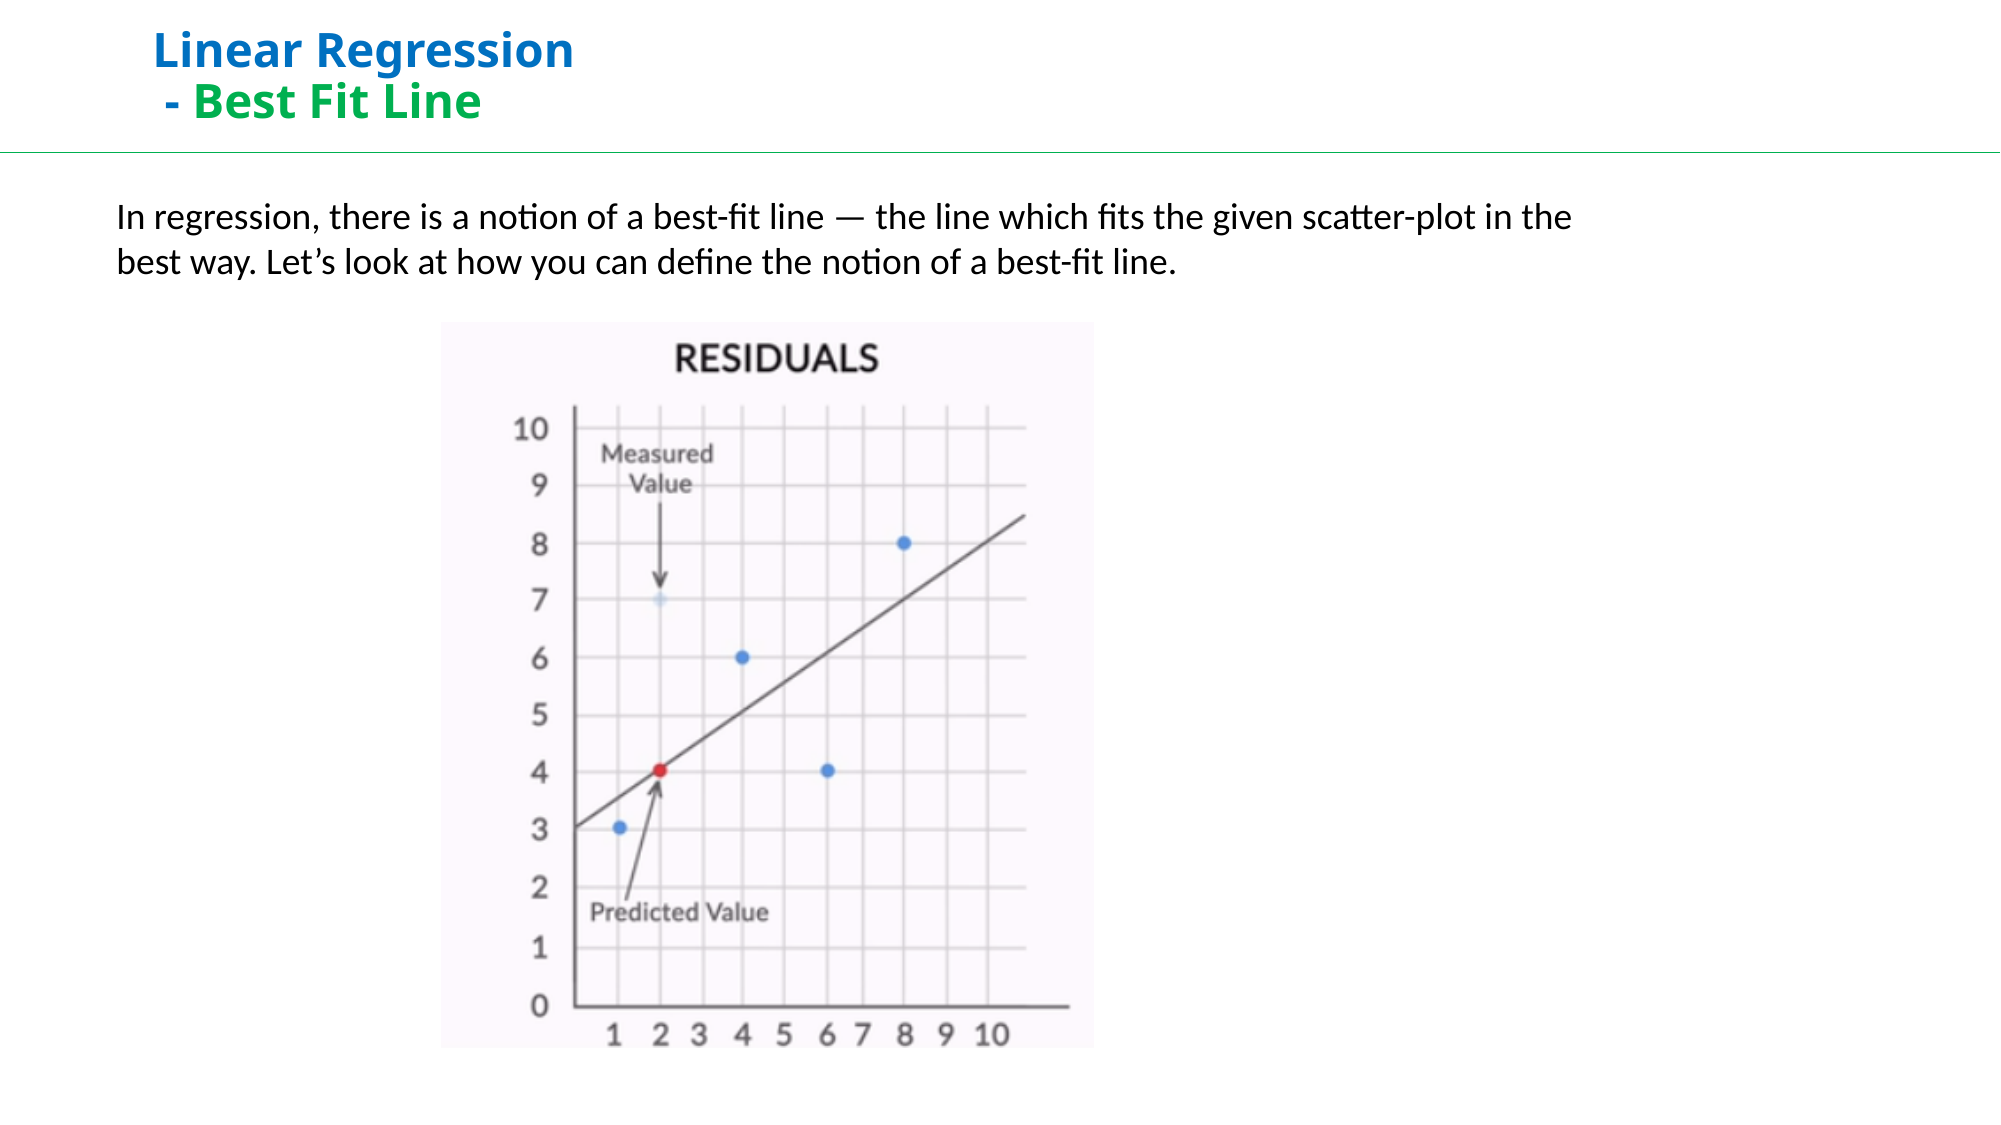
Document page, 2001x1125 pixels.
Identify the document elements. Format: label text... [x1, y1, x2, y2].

title Linear Regression - Best Fit Line [137, 18, 1863, 137]
text_box In regression, there is a notion of a best-fit line — the line which fits the given scatter-plot in the best way. Let’s look at how you can define the notion of a best-fit line. [101, 184, 1625, 290]
picture [441, 322, 1094, 1048]
